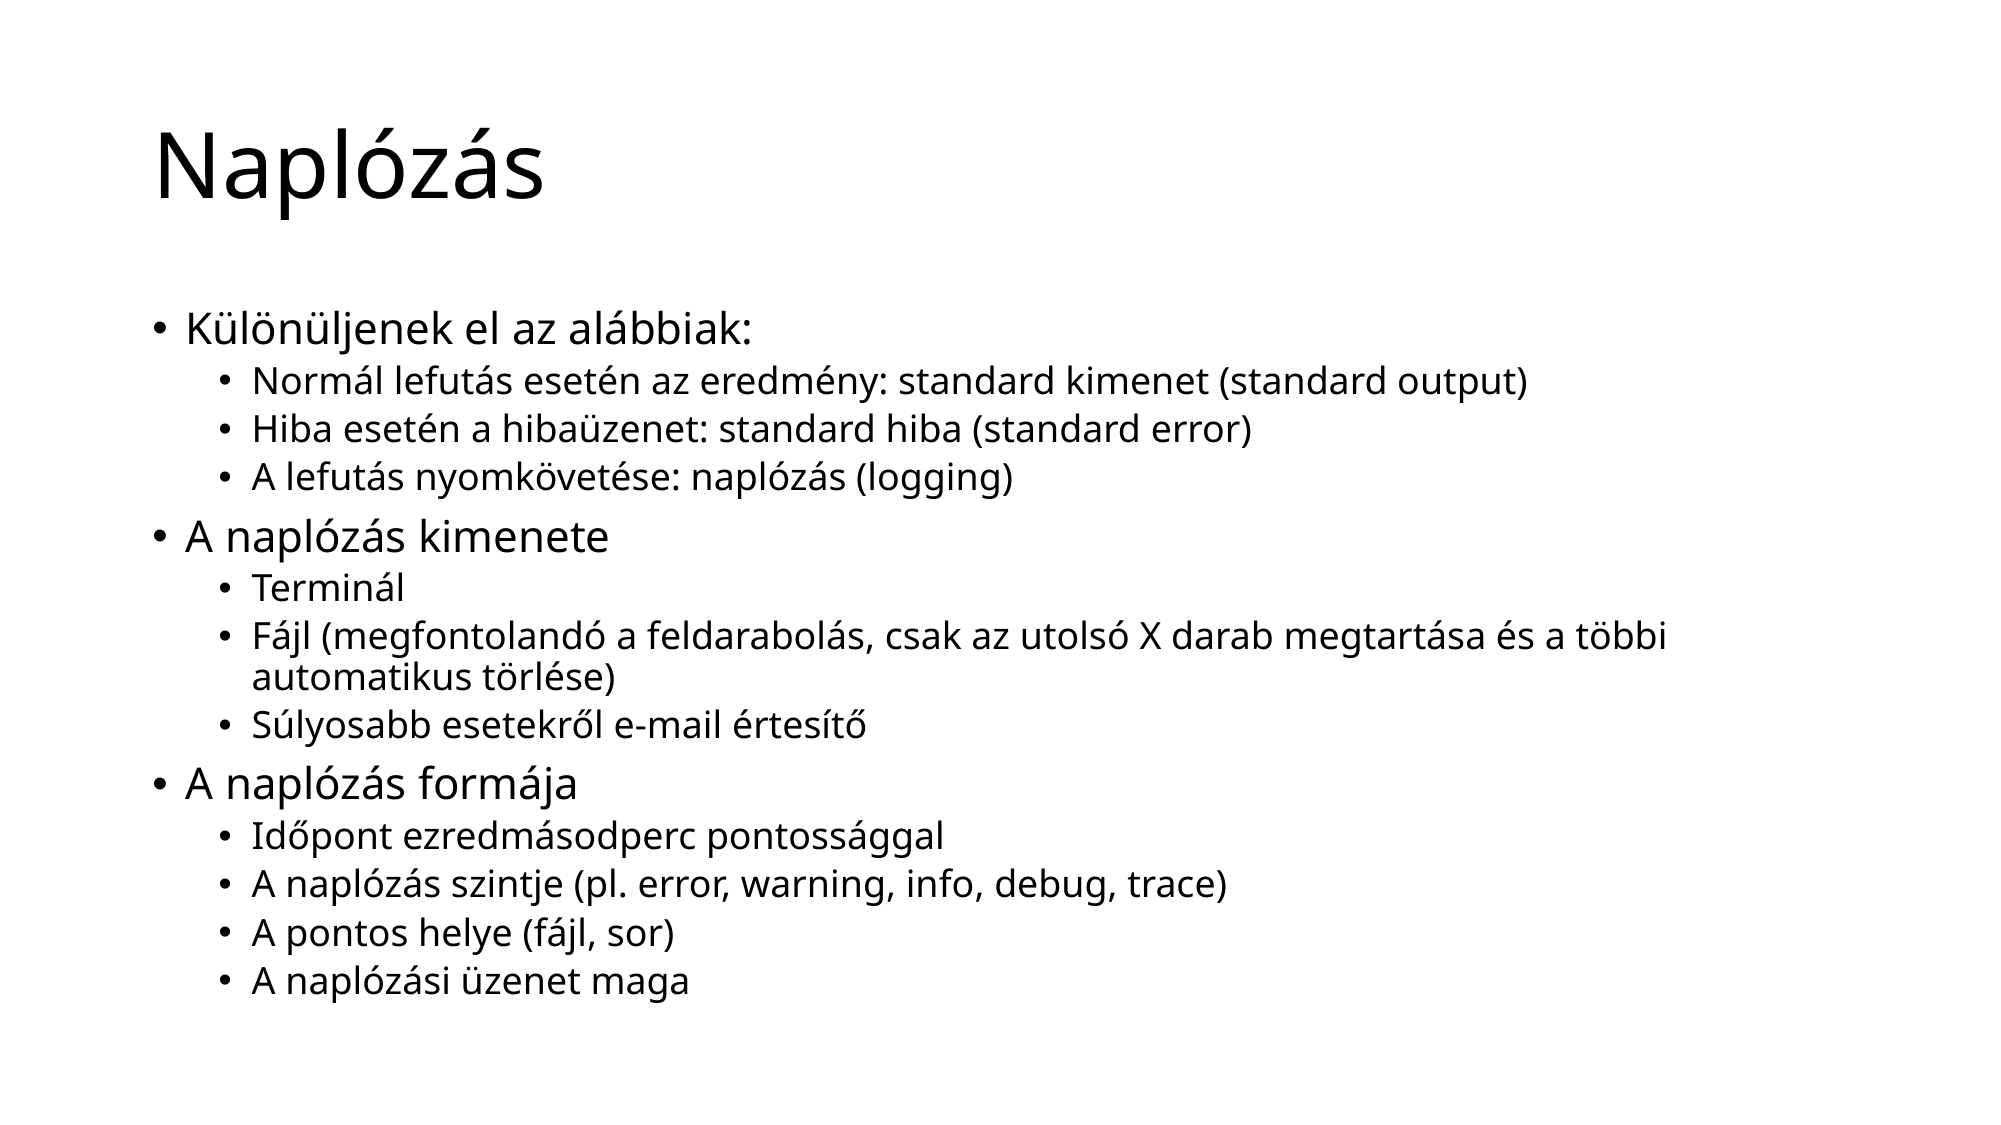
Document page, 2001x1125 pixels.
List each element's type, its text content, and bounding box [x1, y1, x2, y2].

title Naplózás [137, 59, 1863, 278]
list Különüljenek el az alábbiak: Normál lefutás esetén az eredmény: standard kimenet (standard output) Hiba esetén a hibaüzenet: standard hiba (standard error) A lefutás nyomkövetése: naplózás (logging) A naplózás kimenete Terminál Fájl (megfontolandó a feldarabolás, csak az utolsó X darab megtartása és a többi automatikus törlése) Súlyosabb esetekről e-mail értesítő A naplózás formája Időpont ezredmásodperc pontossággal A naplózás szintje (pl. error, warning, info, debug, trace) A pontos helye (fájl, sor) A naplózási üzenet maga [137, 299, 1863, 1014]
